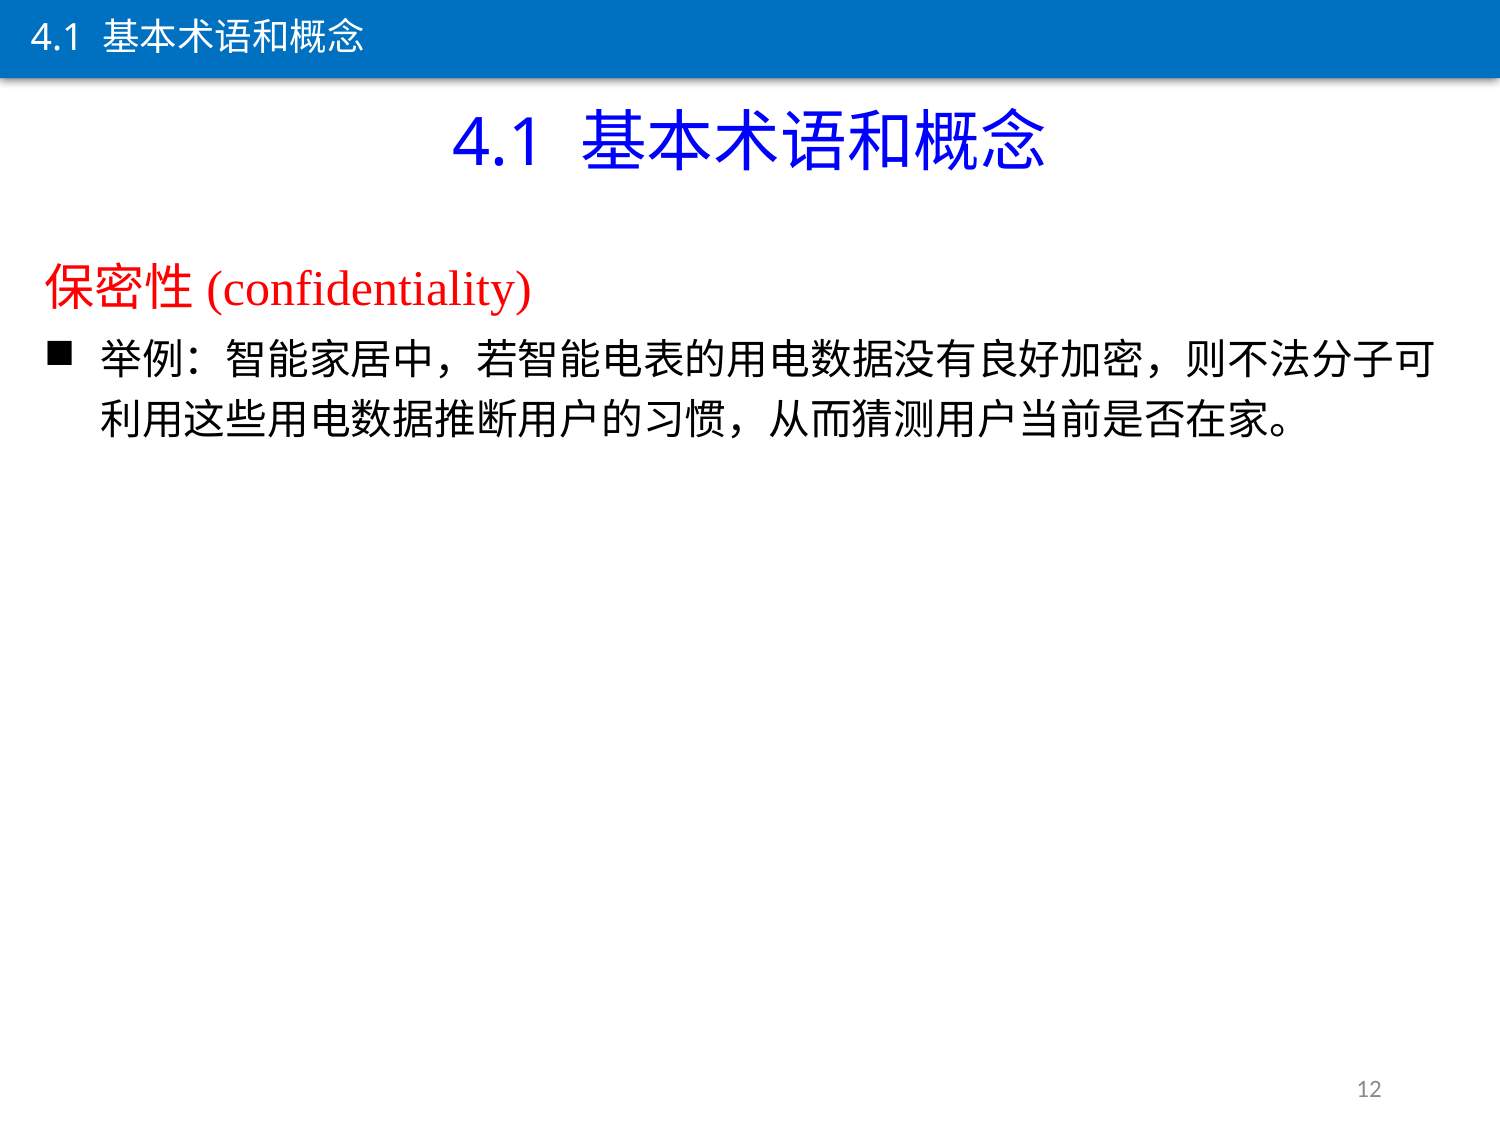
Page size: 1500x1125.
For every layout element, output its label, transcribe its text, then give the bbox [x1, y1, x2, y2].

text_box [0, 0, 1500, 79]
text_box 保密性(confidentiality) 举例：智能家居中，若智能电表的用电数据没有良好加密，则不法分子可利用这些用电数据推断用户的习惯，从而猜测用户当前是否在家。 [29, 235, 1459, 451]
text_box 4.1 基本术语和概念 [15, 5, 380, 66]
text_box 4.1 基本术语和概念 [0, 91, 1500, 187]
slide_number 12 [1059, 1057, 1397, 1118]
